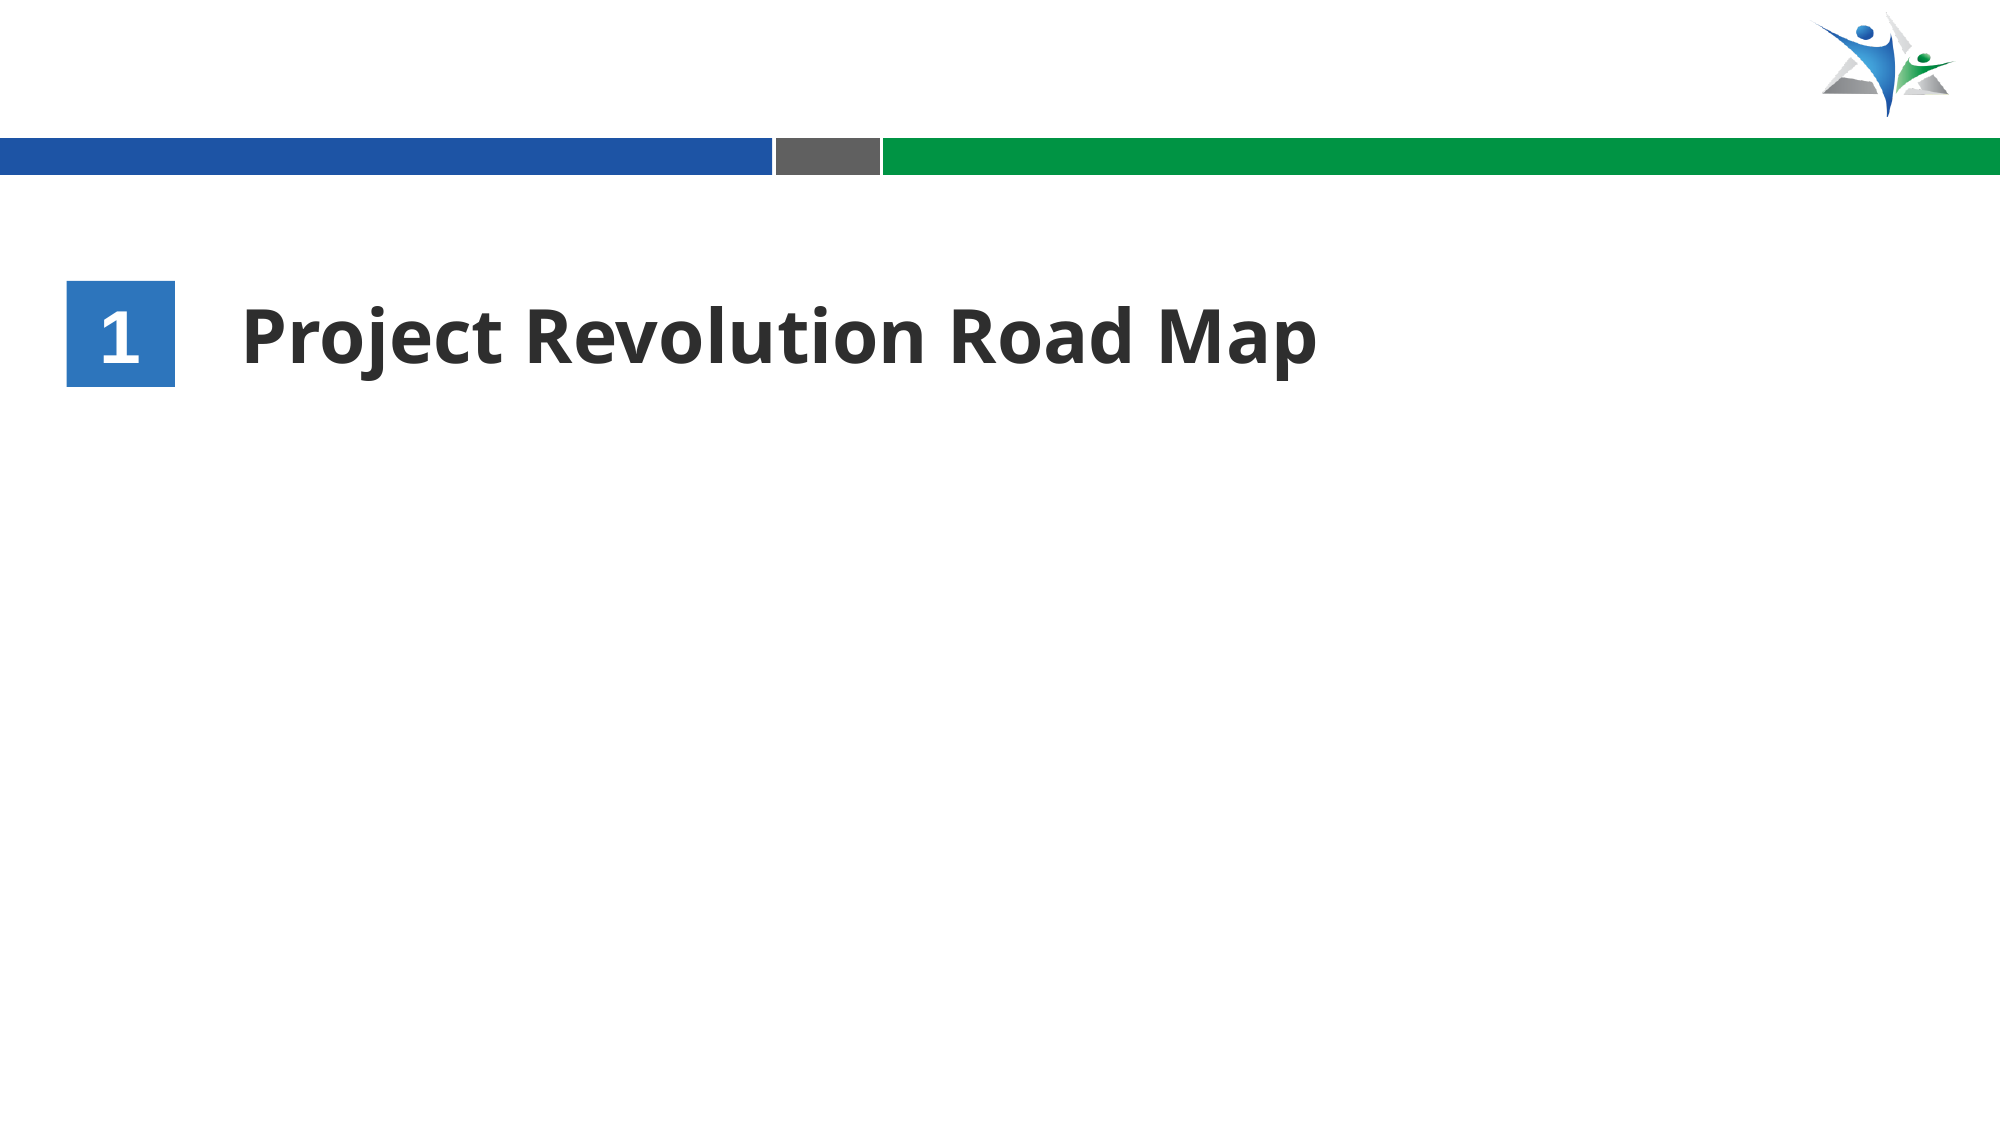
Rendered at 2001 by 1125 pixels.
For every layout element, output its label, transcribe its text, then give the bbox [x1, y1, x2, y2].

picture [0, 138, 2000, 175]
picture [1800, 12, 1969, 117]
list Project Revolution Road Map [225, 280, 1543, 387]
list 1 [66, 280, 175, 387]
